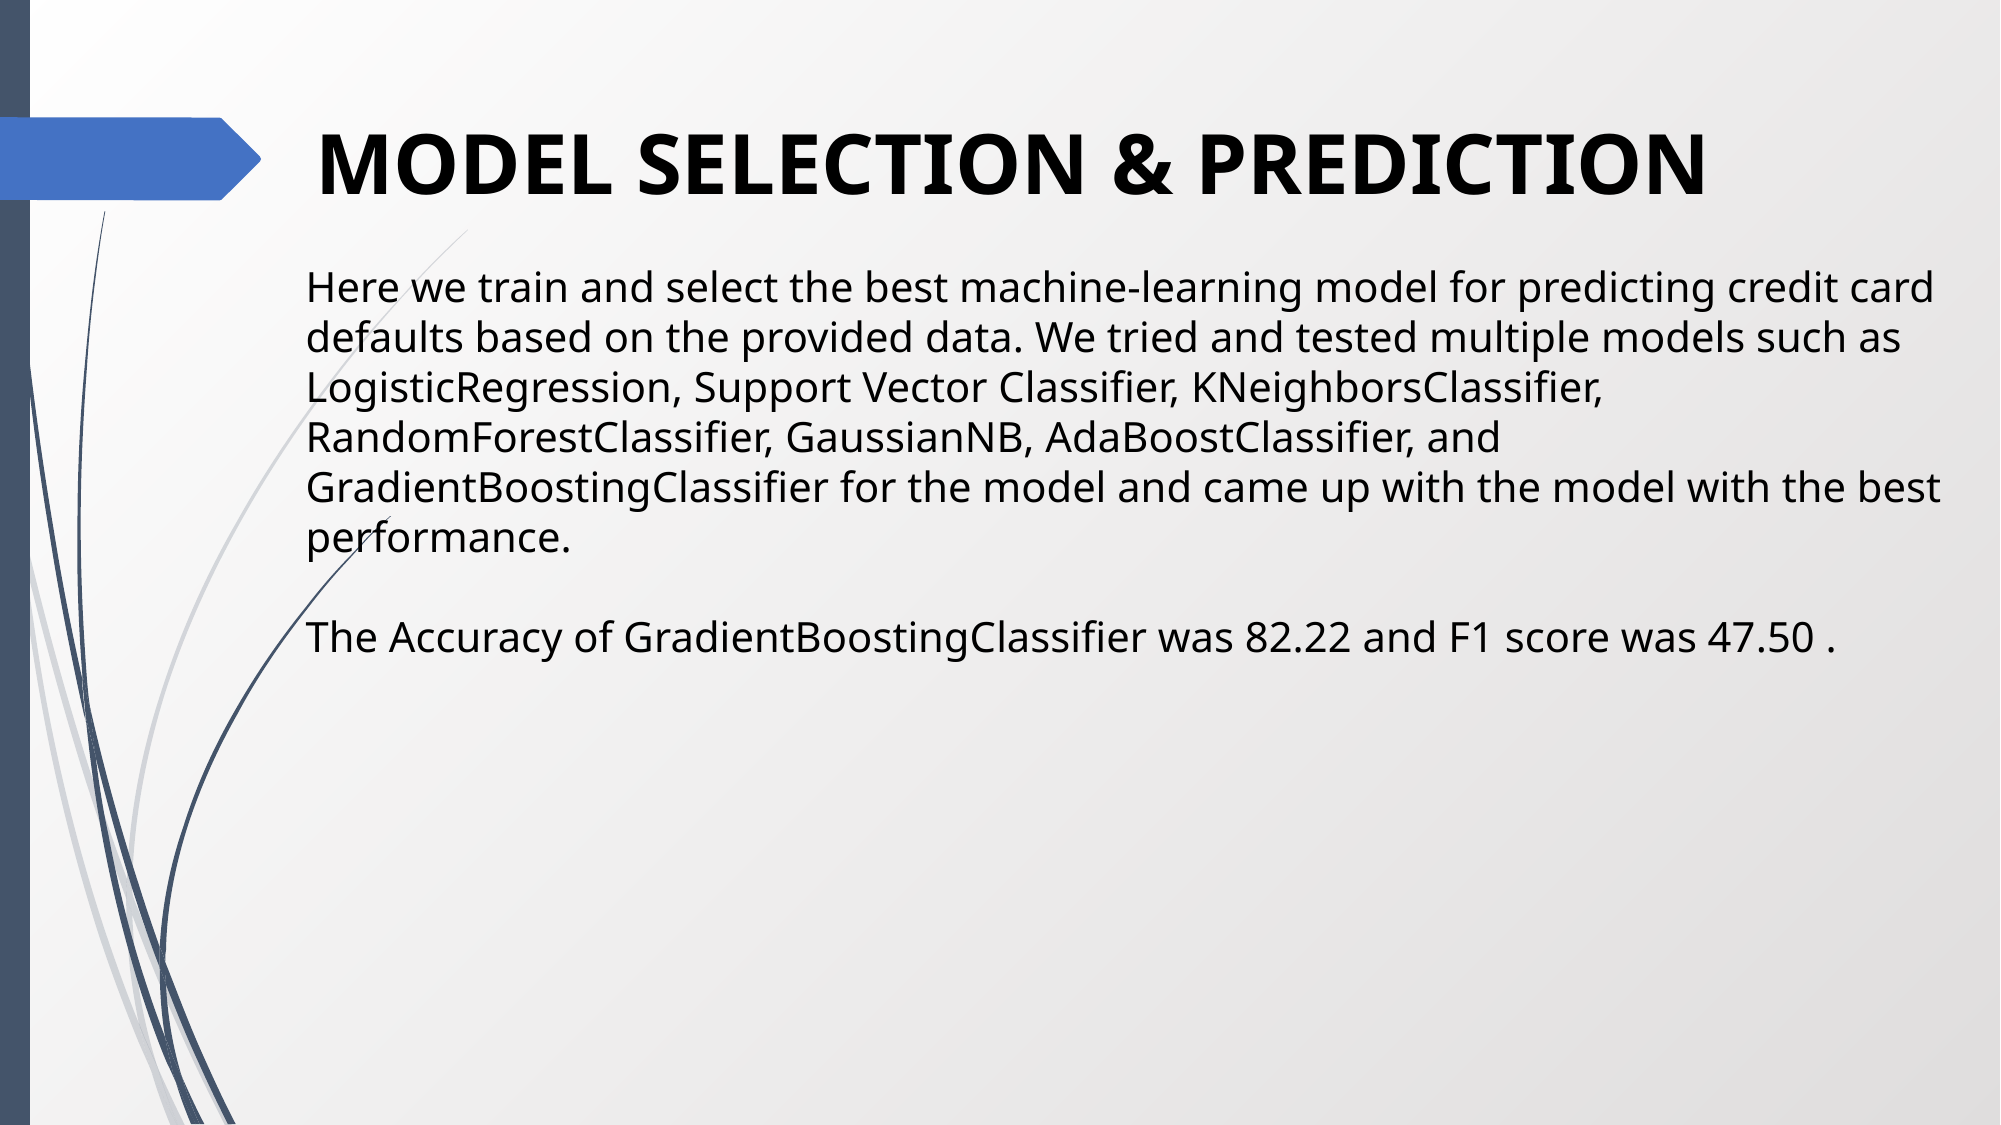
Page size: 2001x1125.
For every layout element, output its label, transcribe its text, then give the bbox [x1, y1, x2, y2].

text_box MODEL SELECTION & PREDICTION Here we train and select the best machine-learning model for predicting credit card defaults based on the provided data. We tried and tested multiple models such as LogisticRegression, Support Vector Classifier, KNeighborsClassifier, RandomForestClassifier, GaussianNB, AdaBoostClassifier, and GradientBoostingClassifier for the model and came up with the model with the best performance. The Accuracy of GradientBoostingClassifier was 82.22 and F1 score was 47.50 . [290, 103, 2000, 914]
